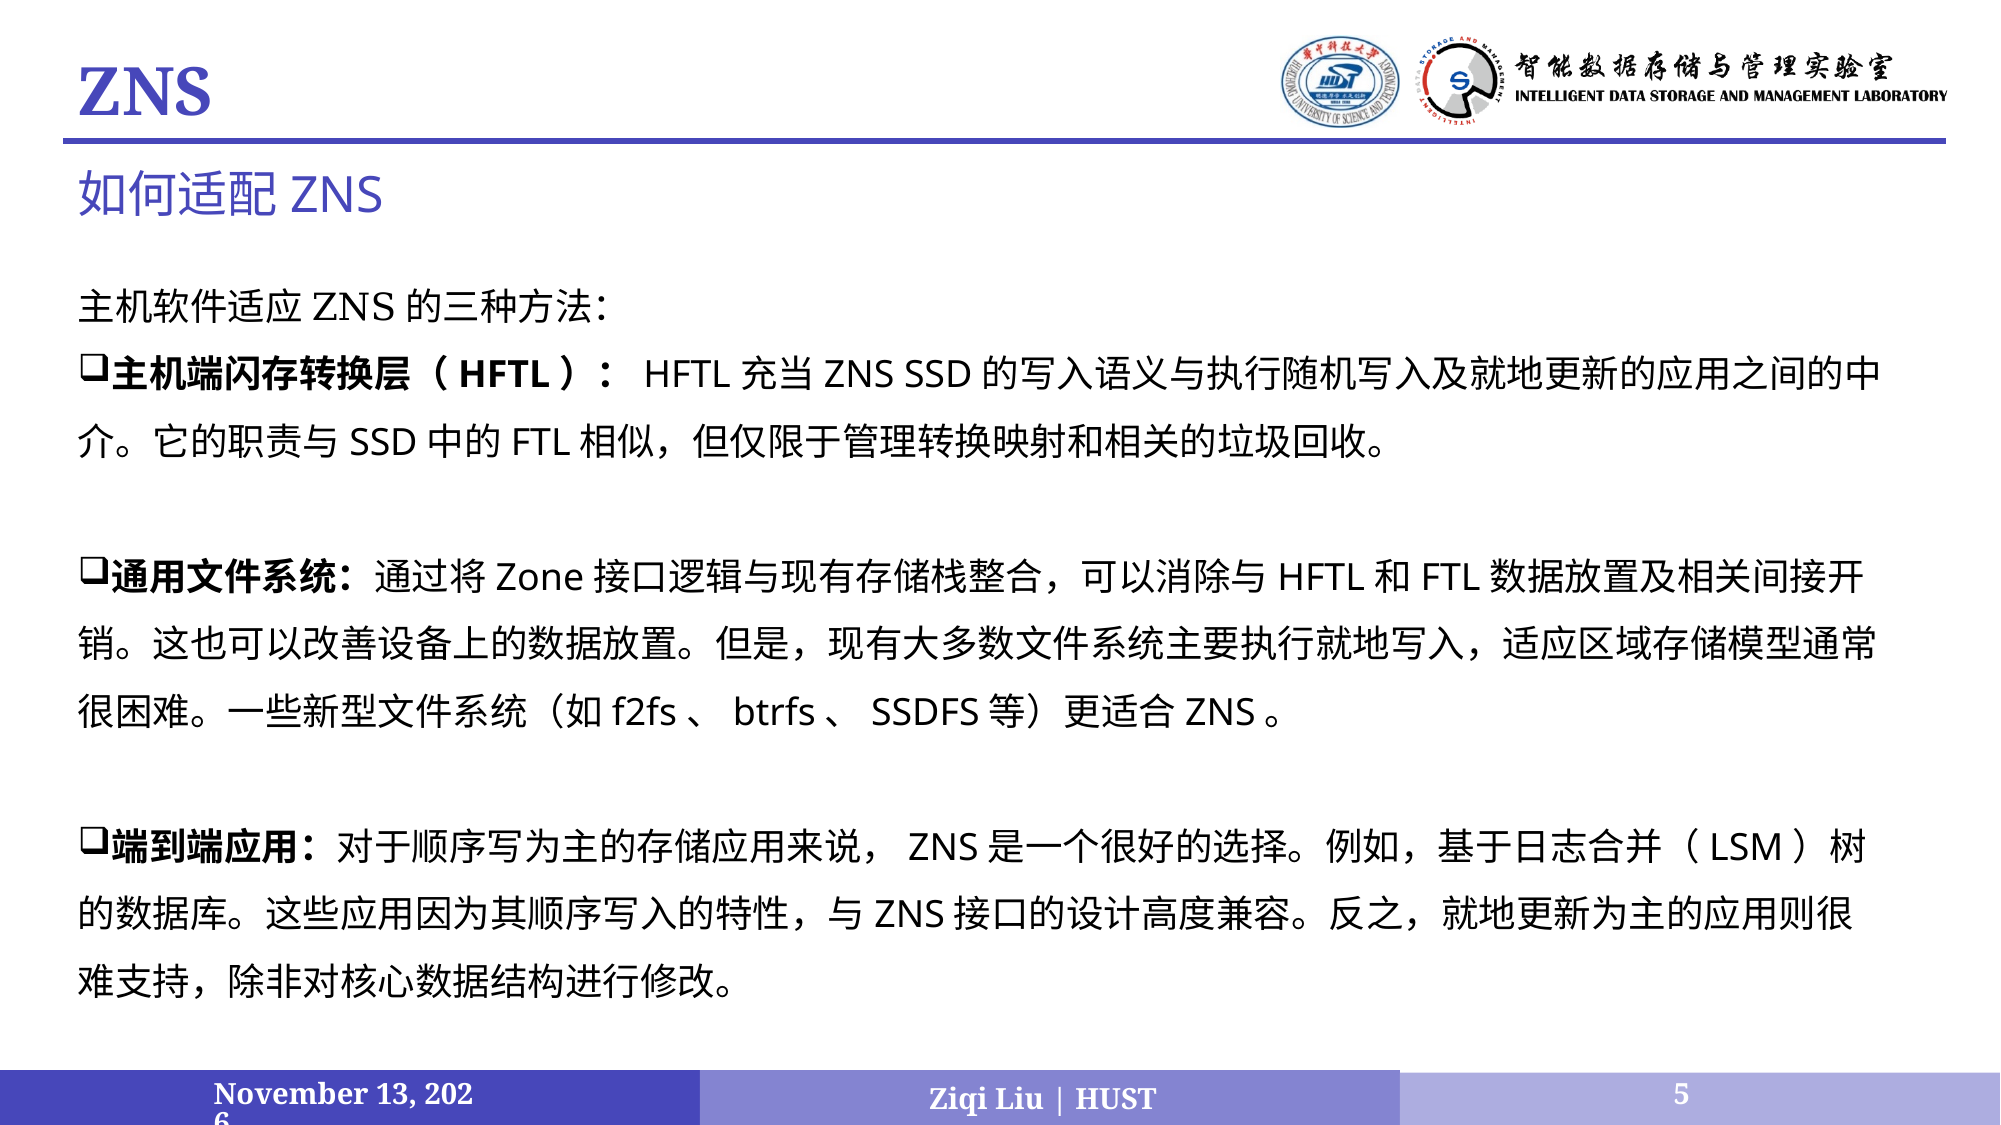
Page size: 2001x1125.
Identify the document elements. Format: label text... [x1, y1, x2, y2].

text_box [699, 1069, 1401, 1075]
text_box ZNS [63, 50, 1179, 138]
picture [1409, 33, 1955, 128]
text_box [502, 1069, 699, 1125]
text_box [699, 1120, 1399, 1125]
slide_number 5 [1615, 1050, 1749, 1125]
text_box 主机软件适应ZNS的三种方法： 主机端闪存转换层（HFTL）：HFTL充当ZNS SSD的写入语义与执行随机写入及就地更新的应用之间的中介。它的职责与SSD中的FTL相似，但仅限于管理转换映射和相关的垃圾回收。 通用文件系统：通过将Zone接口逻辑与现有存储栈整合，可以消除与HFTL和FTL数据放置及相关间接开销。这也可以改善设备上的数据放置。但是，现有大多数文件系统主要执行就地写入，适应区域存储模型通常很困难。一些新型文件系统（如f2fs、btrfs、SSDFS等）更适合ZNS。 端到端应用：对于顺序写为主的存储应用来说，ZNS是一个很好的选择。例如，基于日志合并（LSM）树的数据库。这些应用因为其顺序写入的特性，与ZNS接口的设计高度兼容。反之，就地更新为主的应用则很难支持，除非对核心数据结构进行修改。 [63, 230, 1905, 1011]
text_box [1399, 1072, 1615, 1125]
picture [1280, 35, 1400, 128]
text_box [1749, 1072, 2000, 1125]
text_box [0, 1069, 198, 1125]
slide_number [198, 1065, 502, 1125]
text_box 如何适配ZNS [63, 155, 1204, 230]
footer Ziqi Liu | HUST [671, 1075, 1414, 1120]
